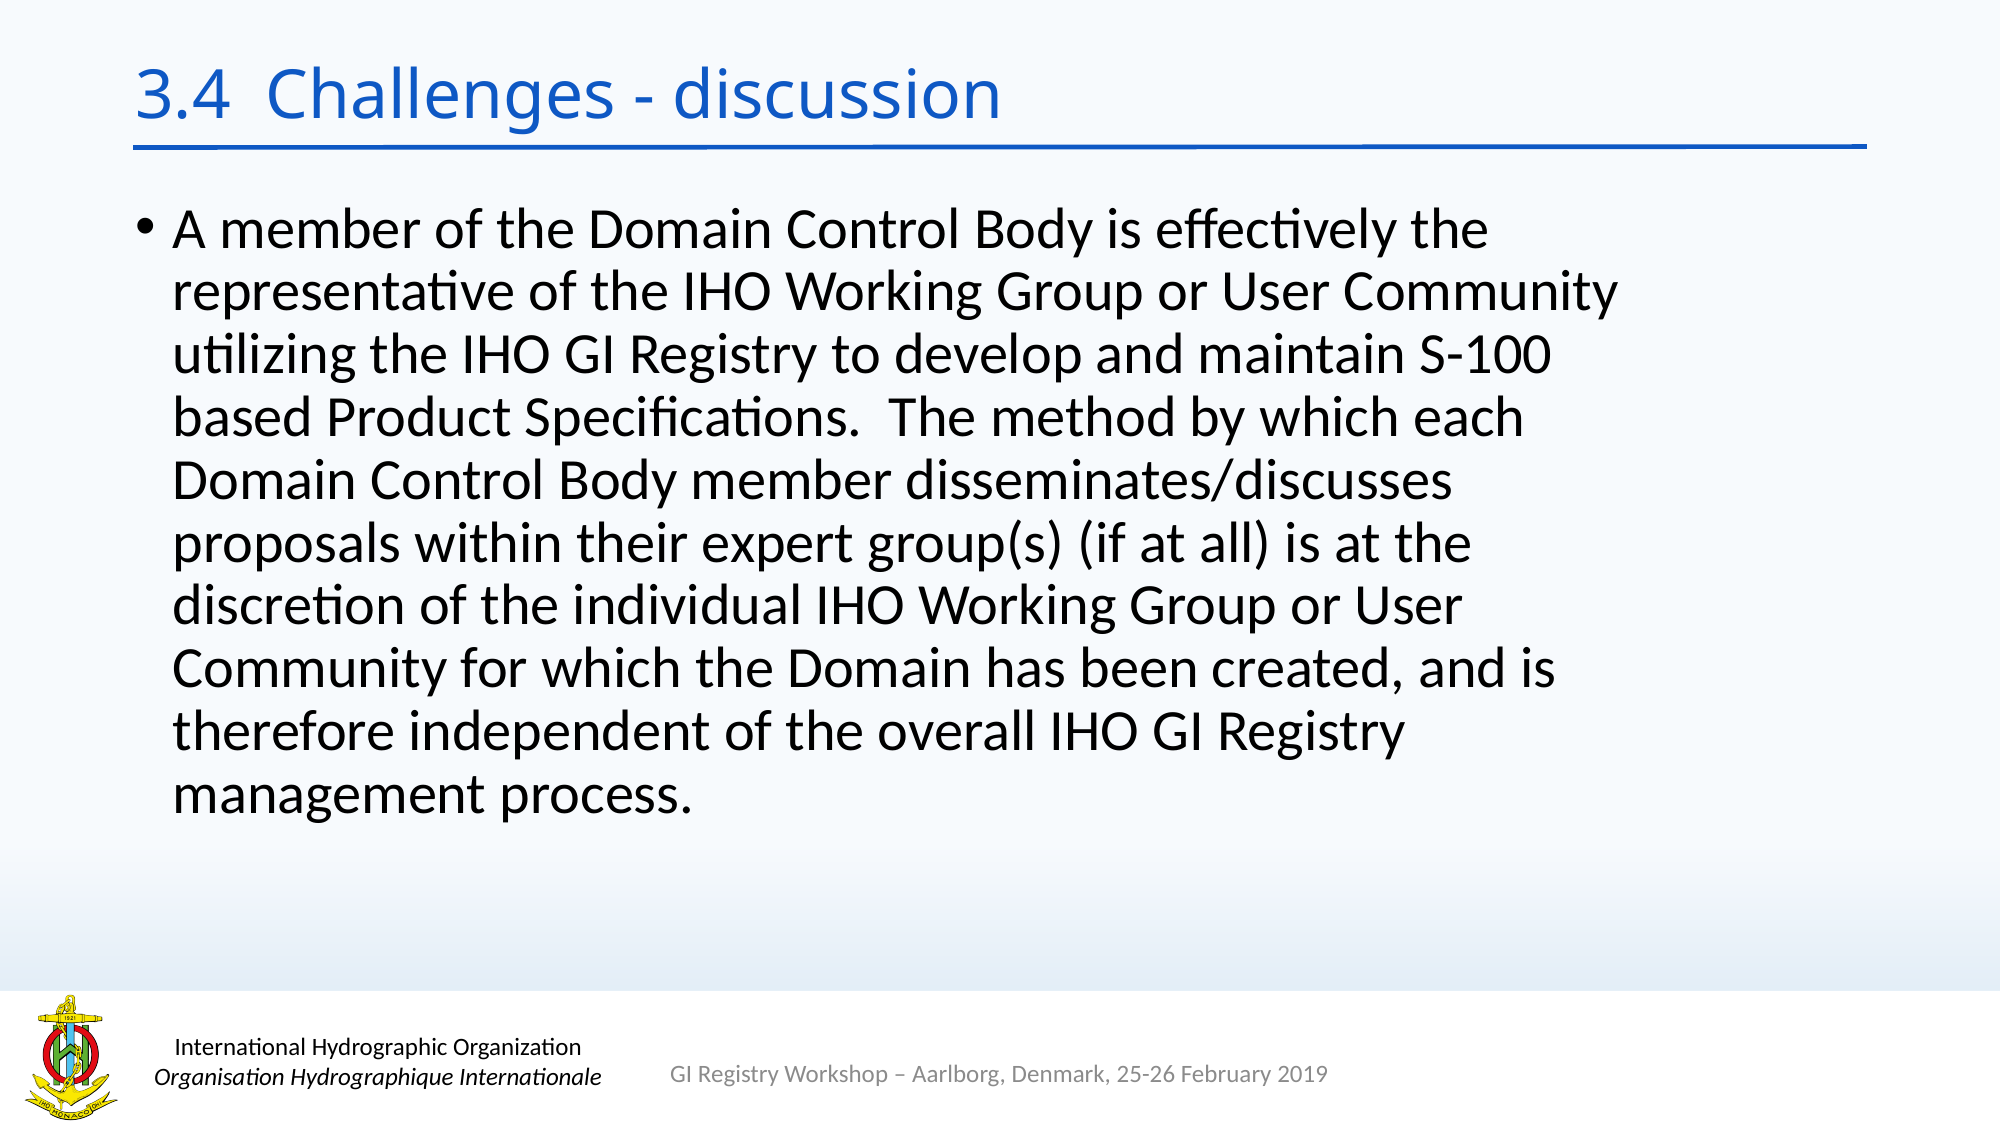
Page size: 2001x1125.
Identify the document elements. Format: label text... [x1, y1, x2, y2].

title 3.4 Challenges - discussion [120, 52, 1846, 142]
picture [17, 990, 122, 1125]
footer GI Registry Workshop – Aarlborg, Denmark, 25-26 February 2019 [647, 1040, 1353, 1104]
list A member of the Domain Control Body is effectively the representative of the IHO Working Group or User Community utilizing the IHO GI Registry to develop and maintain S-100 based Product Specifications. The method by which each Domain Control Body member disseminates/discusses proposals within their expert group(s) (if at all) is at the discretion of the individual IHO Working Group or User Community for which the Domain has been created, and is therefore independent of the overall IHO GI Registry management process. [120, 190, 1697, 965]
